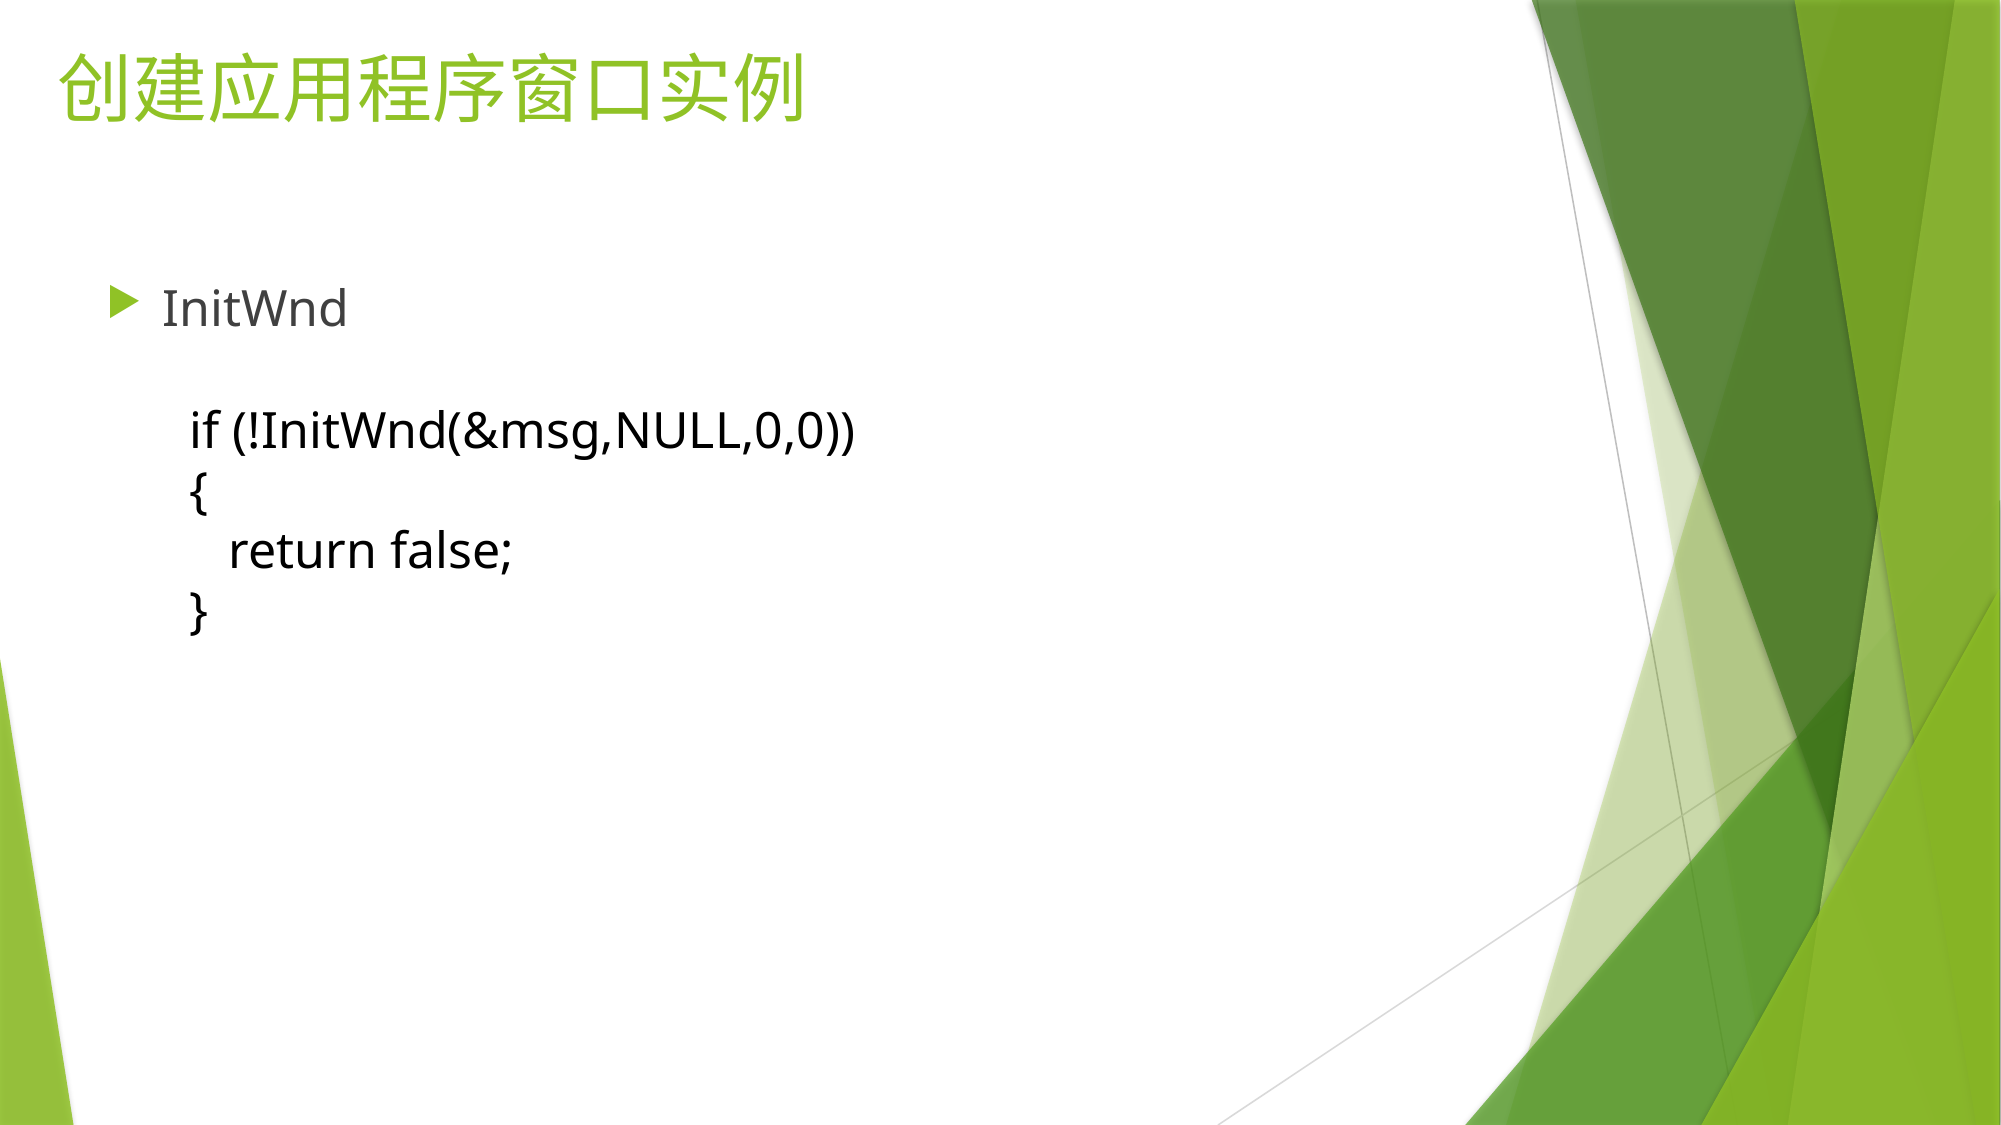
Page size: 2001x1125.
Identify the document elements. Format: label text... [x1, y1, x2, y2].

title 创建应用程序窗口实例 [42, 34, 868, 176]
list InitWnd [91, 269, 455, 333]
text_box if (!InitWnd(&msg,NULL,0,0)) { return false; } [174, 391, 871, 646]
